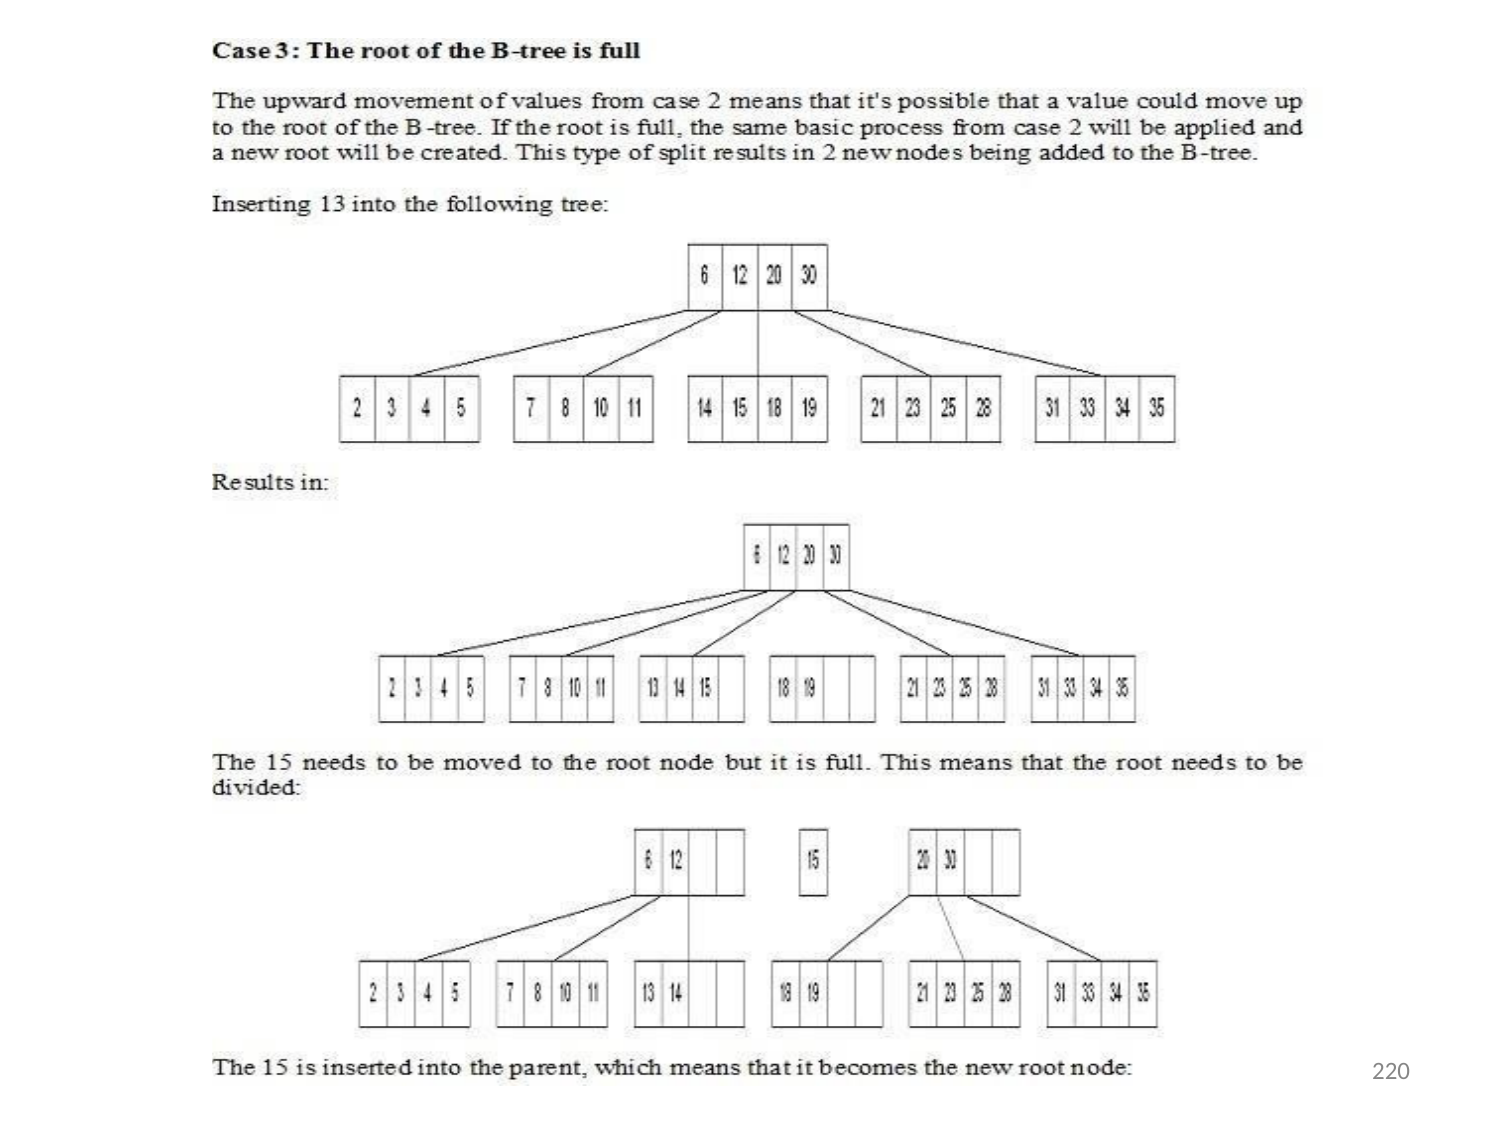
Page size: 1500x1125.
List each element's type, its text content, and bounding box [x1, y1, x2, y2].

text_box [212, 38, 1323, 1086]
slide_number 220 [1367, 1058, 1415, 1125]
